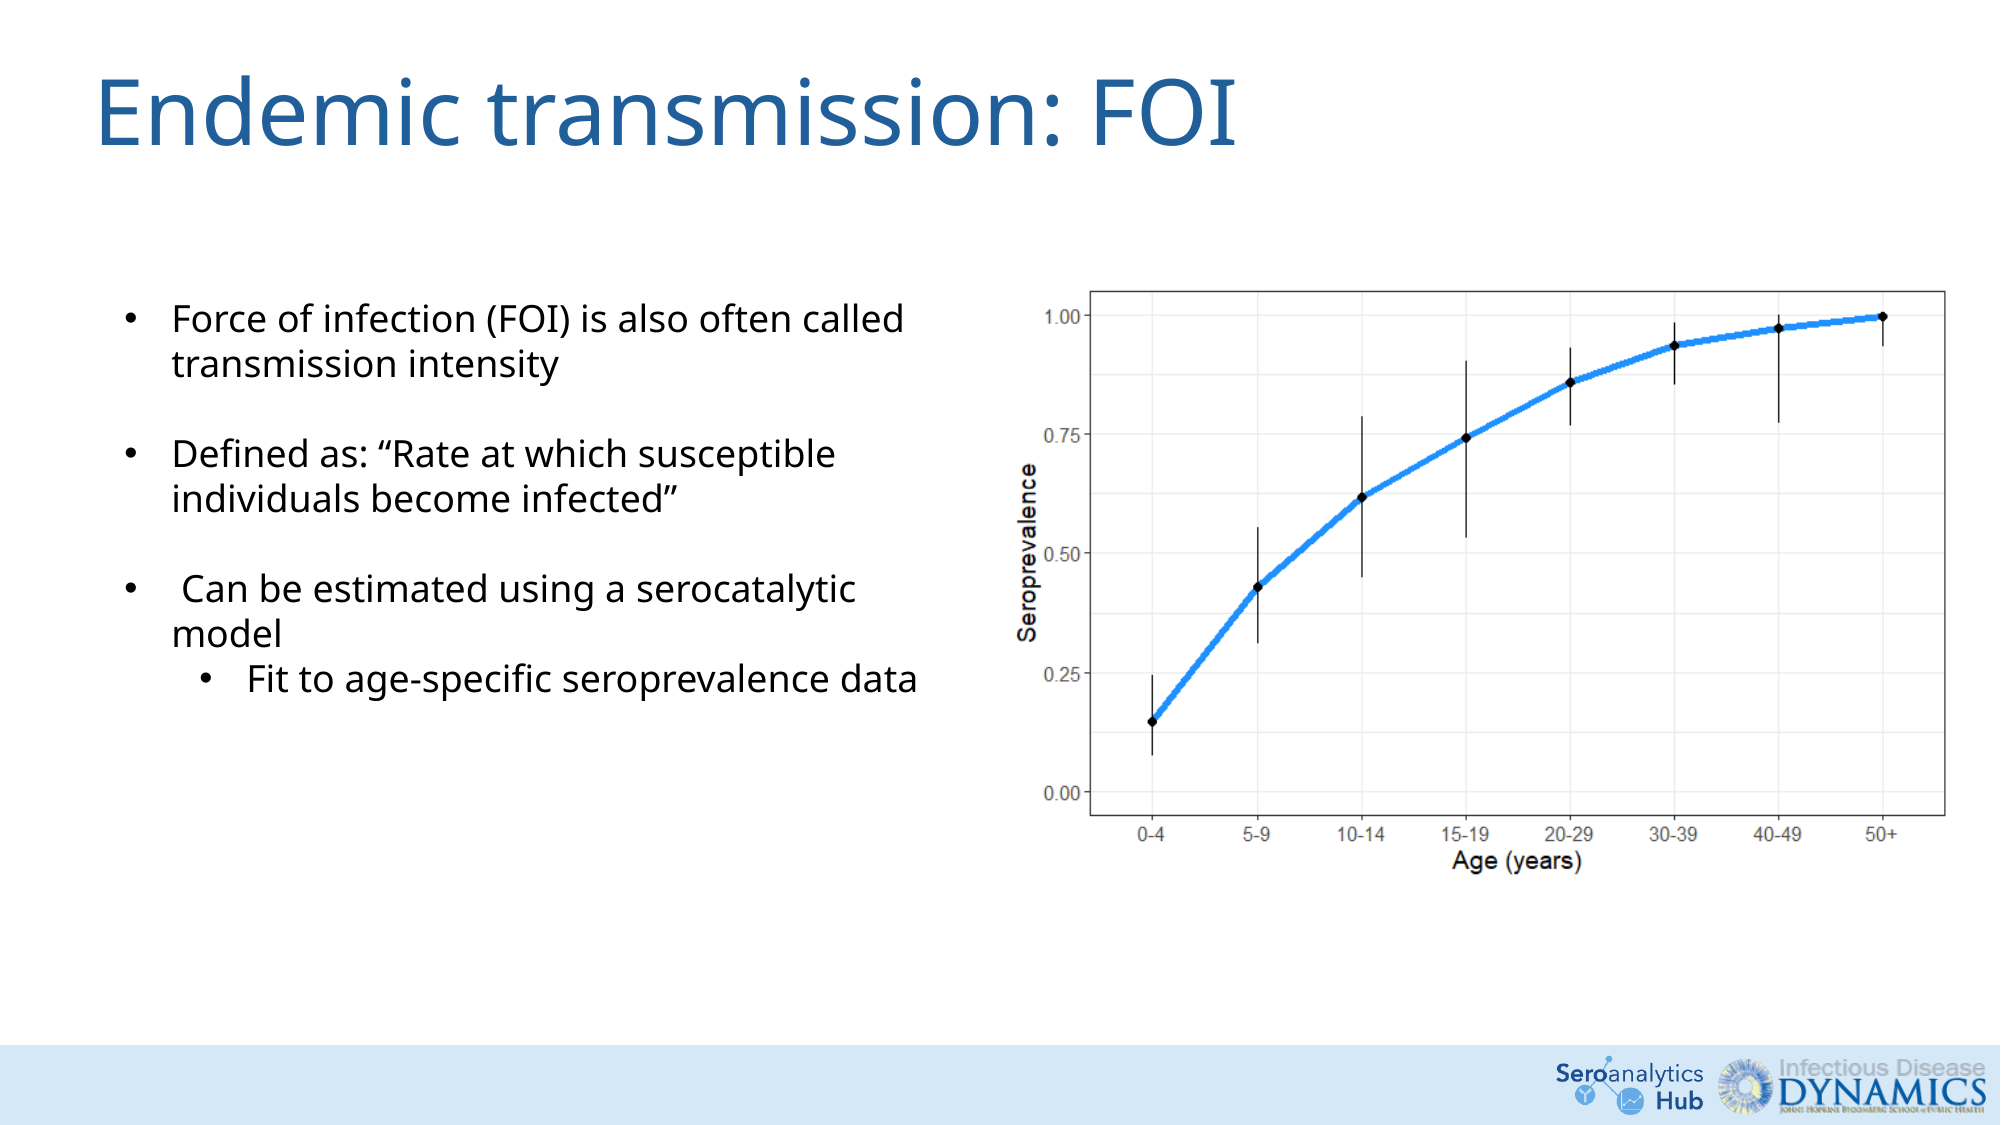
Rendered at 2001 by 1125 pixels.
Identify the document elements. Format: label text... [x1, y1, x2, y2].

title Endemic transmission: FOI [78, 7, 1804, 225]
picture [1012, 286, 1948, 877]
picture [1719, 1059, 1986, 1115]
text_box Force of infection (FOI) is also often called transmission intensity Defined as: “Rate at which susceptible individuals become infected” Can be estimated using a serocatalytic model Fit to age-specific seroprevalence data [109, 287, 949, 798]
